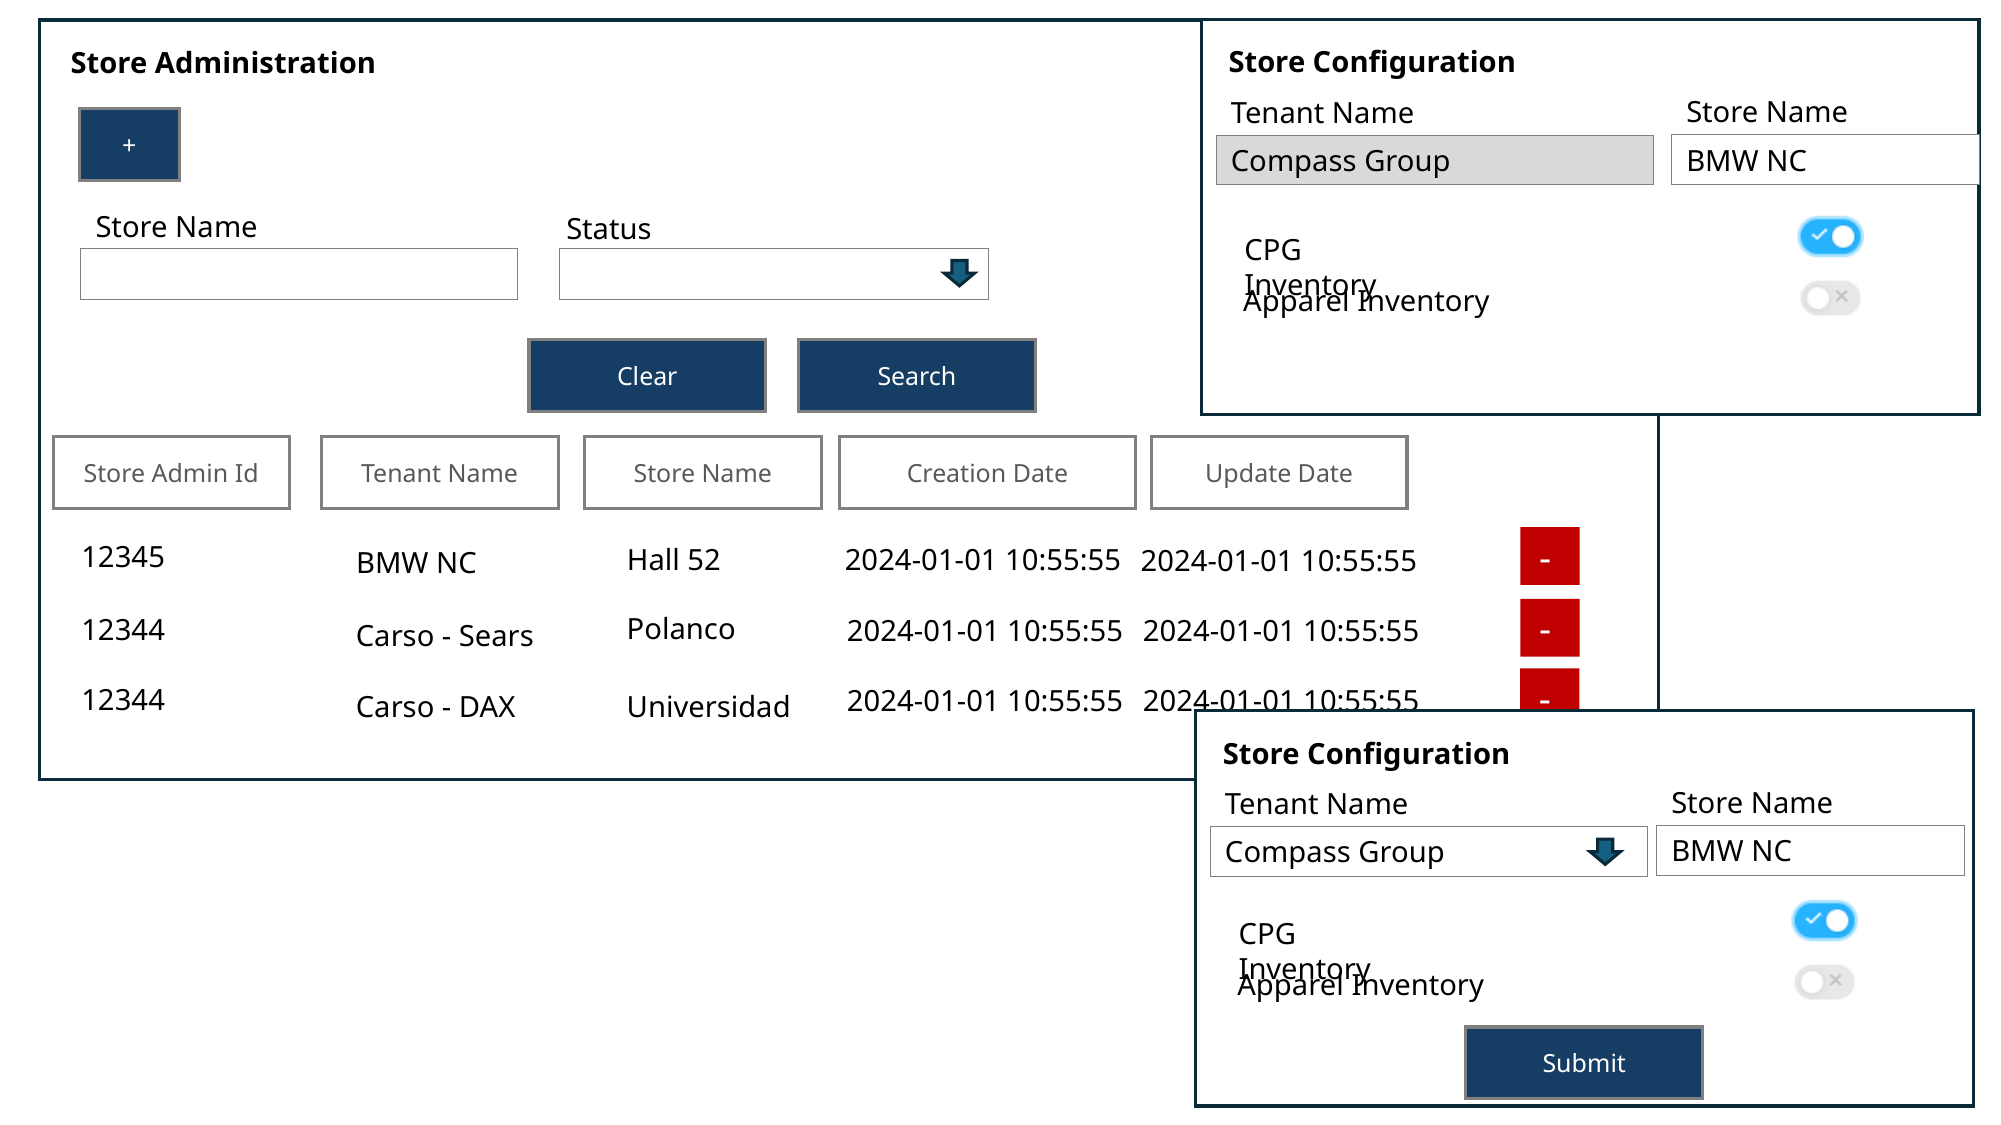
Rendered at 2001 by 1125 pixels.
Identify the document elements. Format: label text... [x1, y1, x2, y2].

text_box 12345 [66, 530, 249, 581]
text_box Store Name [80, 200, 329, 248]
text_box + [78, 107, 181, 182]
text_box 2024-01-01 10:55:55 [829, 534, 1209, 584]
text_box 2024-01-01 10:55:55 [1125, 534, 1505, 585]
text_box Creation Date [838, 435, 1137, 510]
text_box 2024-01-01 10:55:55 [832, 604, 1211, 655]
text_box - [1519, 526, 1581, 586]
text_box [559, 248, 989, 300]
text_box 12344 [66, 603, 249, 654]
text_box Carso - Sears [341, 610, 657, 660]
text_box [1200, 18, 1980, 416]
text_box [38, 18, 1660, 781]
text_box 2024-01-01 10:55:55 [1211, 675, 1507, 709]
text_box Universidad [611, 681, 814, 732]
text_box - [1518, 667, 1581, 709]
text_box Search [797, 338, 1037, 413]
text_box Store Administration [55, 36, 615, 87]
text_box Status [551, 202, 799, 253]
text_box 2024-01-01 10:55:55 [832, 675, 1211, 725]
text_box Store Admin Id [52, 435, 291, 510]
text_box Hall 52 [612, 533, 814, 584]
text_box 2024-01-01 10:55:55 [1211, 604, 1507, 655]
text_box [939, 258, 979, 288]
text_box Carso - DAX [341, 680, 657, 731]
text_box [80, 248, 518, 300]
text_box BMW NC [341, 537, 558, 588]
text_box Update Date [1150, 435, 1409, 510]
text_box 12344 [66, 674, 249, 725]
text_box Tenant Name [320, 435, 560, 510]
text_box Polanco [611, 603, 814, 653]
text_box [1194, 710, 1974, 1107]
text_box Clear [527, 338, 767, 413]
text_box - [1519, 597, 1581, 658]
text_box Store Name [583, 435, 823, 510]
